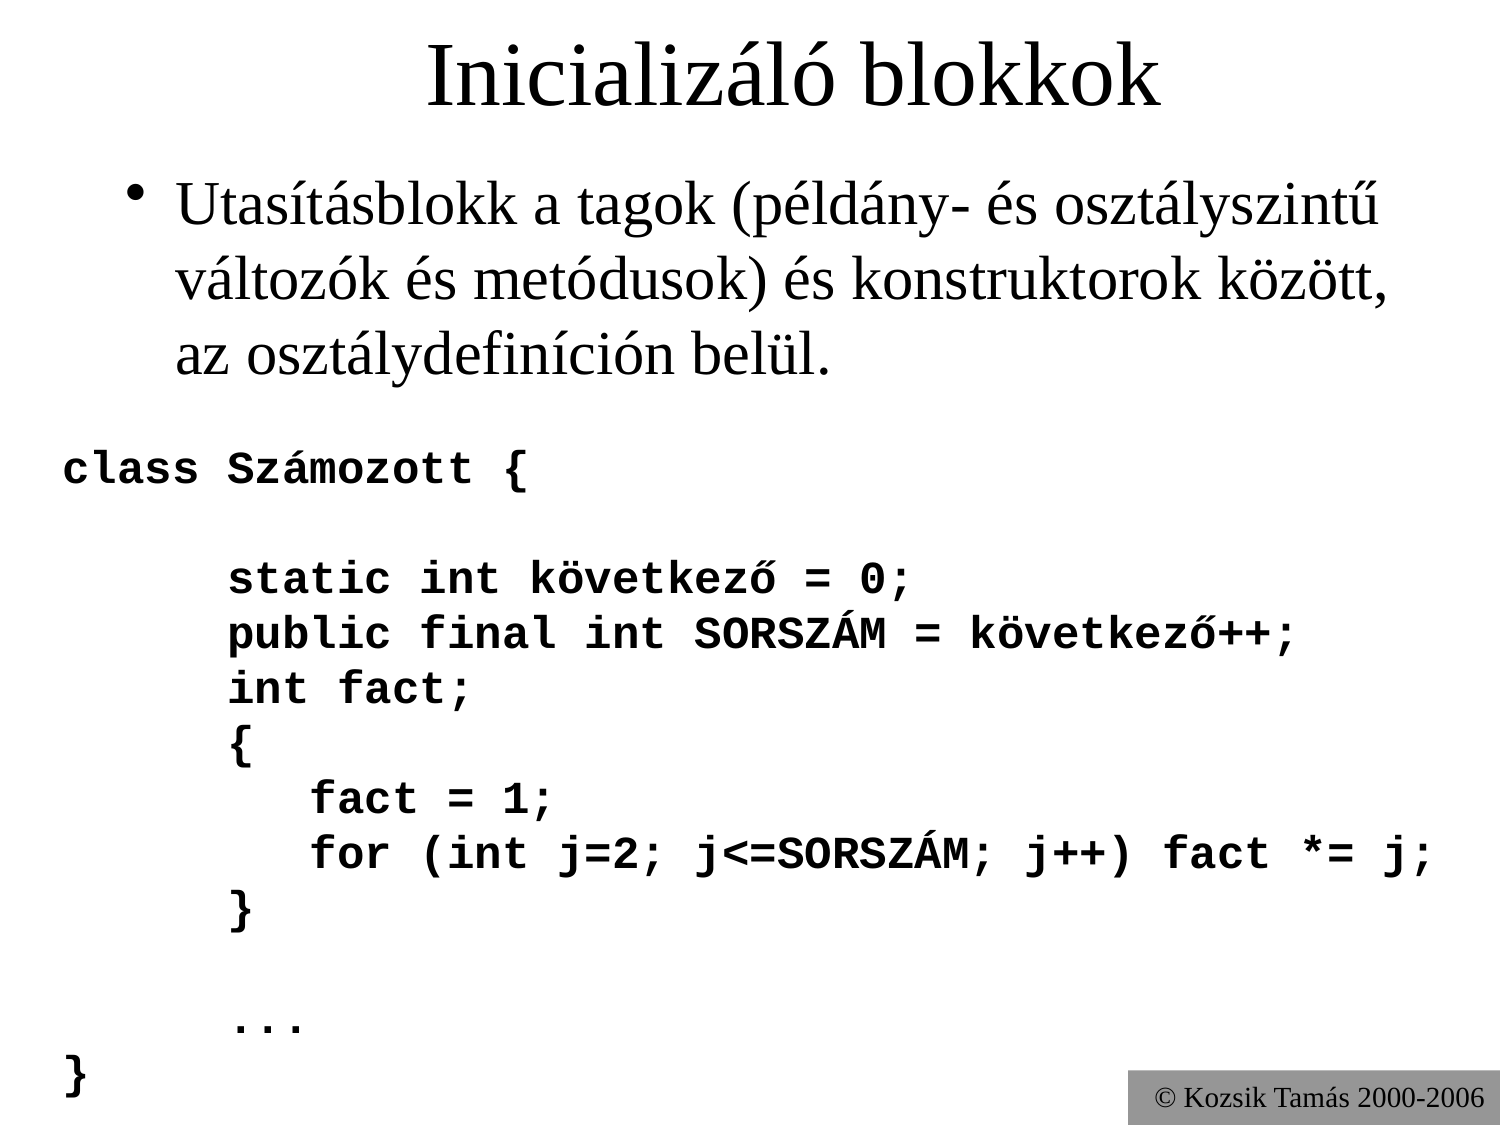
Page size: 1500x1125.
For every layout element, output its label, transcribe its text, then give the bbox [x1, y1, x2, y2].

list Utasításblokk a tagok (példány- és osztályszintű változók és metódusok) és konstruktorok között, az osztálydefiníción belül. [125, 162, 1425, 385]
title Inicializáló blokkok [162, 0, 1425, 138]
text_box class Számozott { static int következő = 0; public final int SORSZÁM = következő++; int fact; { fact = 1; for (int j=2; j<=SORSZÁM; j++) fact *= j; } ... } [62, 437, 1463, 1098]
footer © Kozsik Tamás 2000-2006 [1128, 1070, 1500, 1125]
